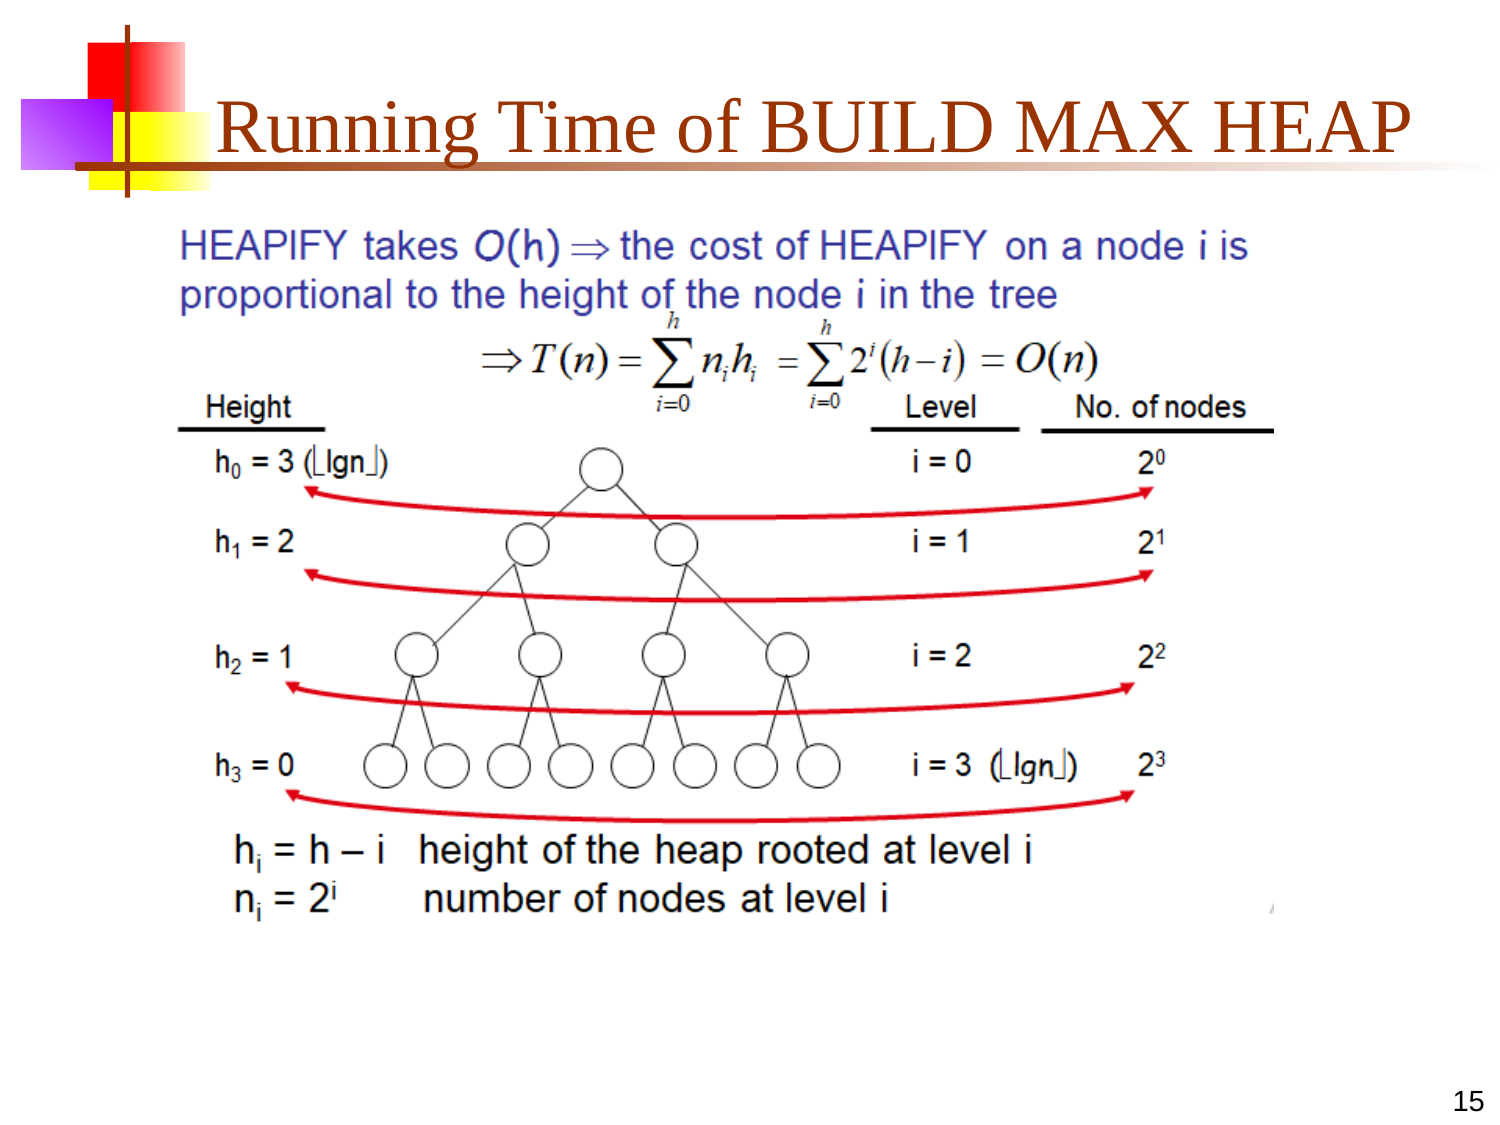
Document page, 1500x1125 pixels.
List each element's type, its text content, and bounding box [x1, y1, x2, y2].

slide_number 15 [1187, 1050, 1500, 1125]
title Running Time of BUILD MAX HEAP [200, 37, 1479, 175]
picture [151, 224, 1274, 929]
